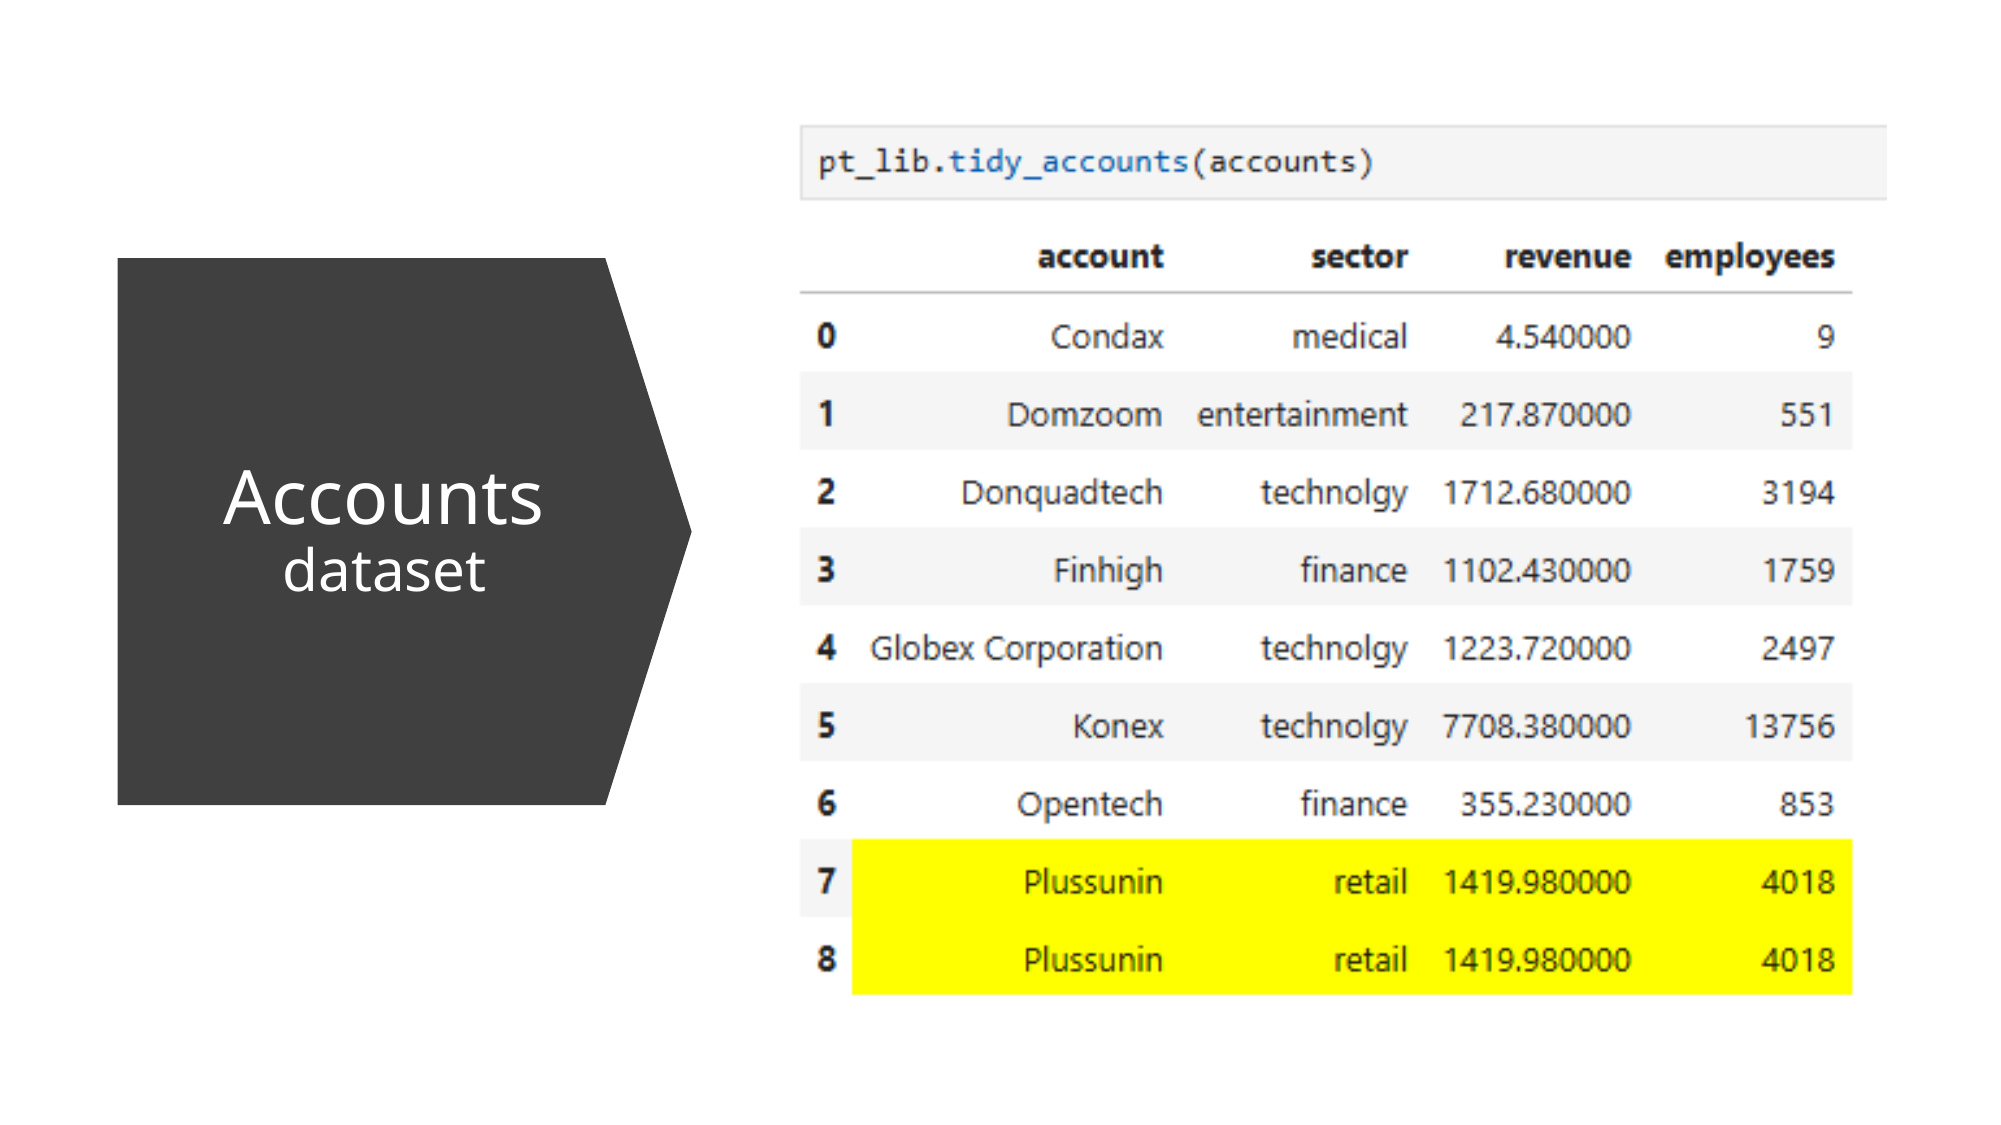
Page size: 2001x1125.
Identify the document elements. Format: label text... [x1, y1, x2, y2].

text_box [116, 256, 694, 807]
title Accounts dataset [168, 322, 601, 741]
picture [792, 104, 1887, 1020]
